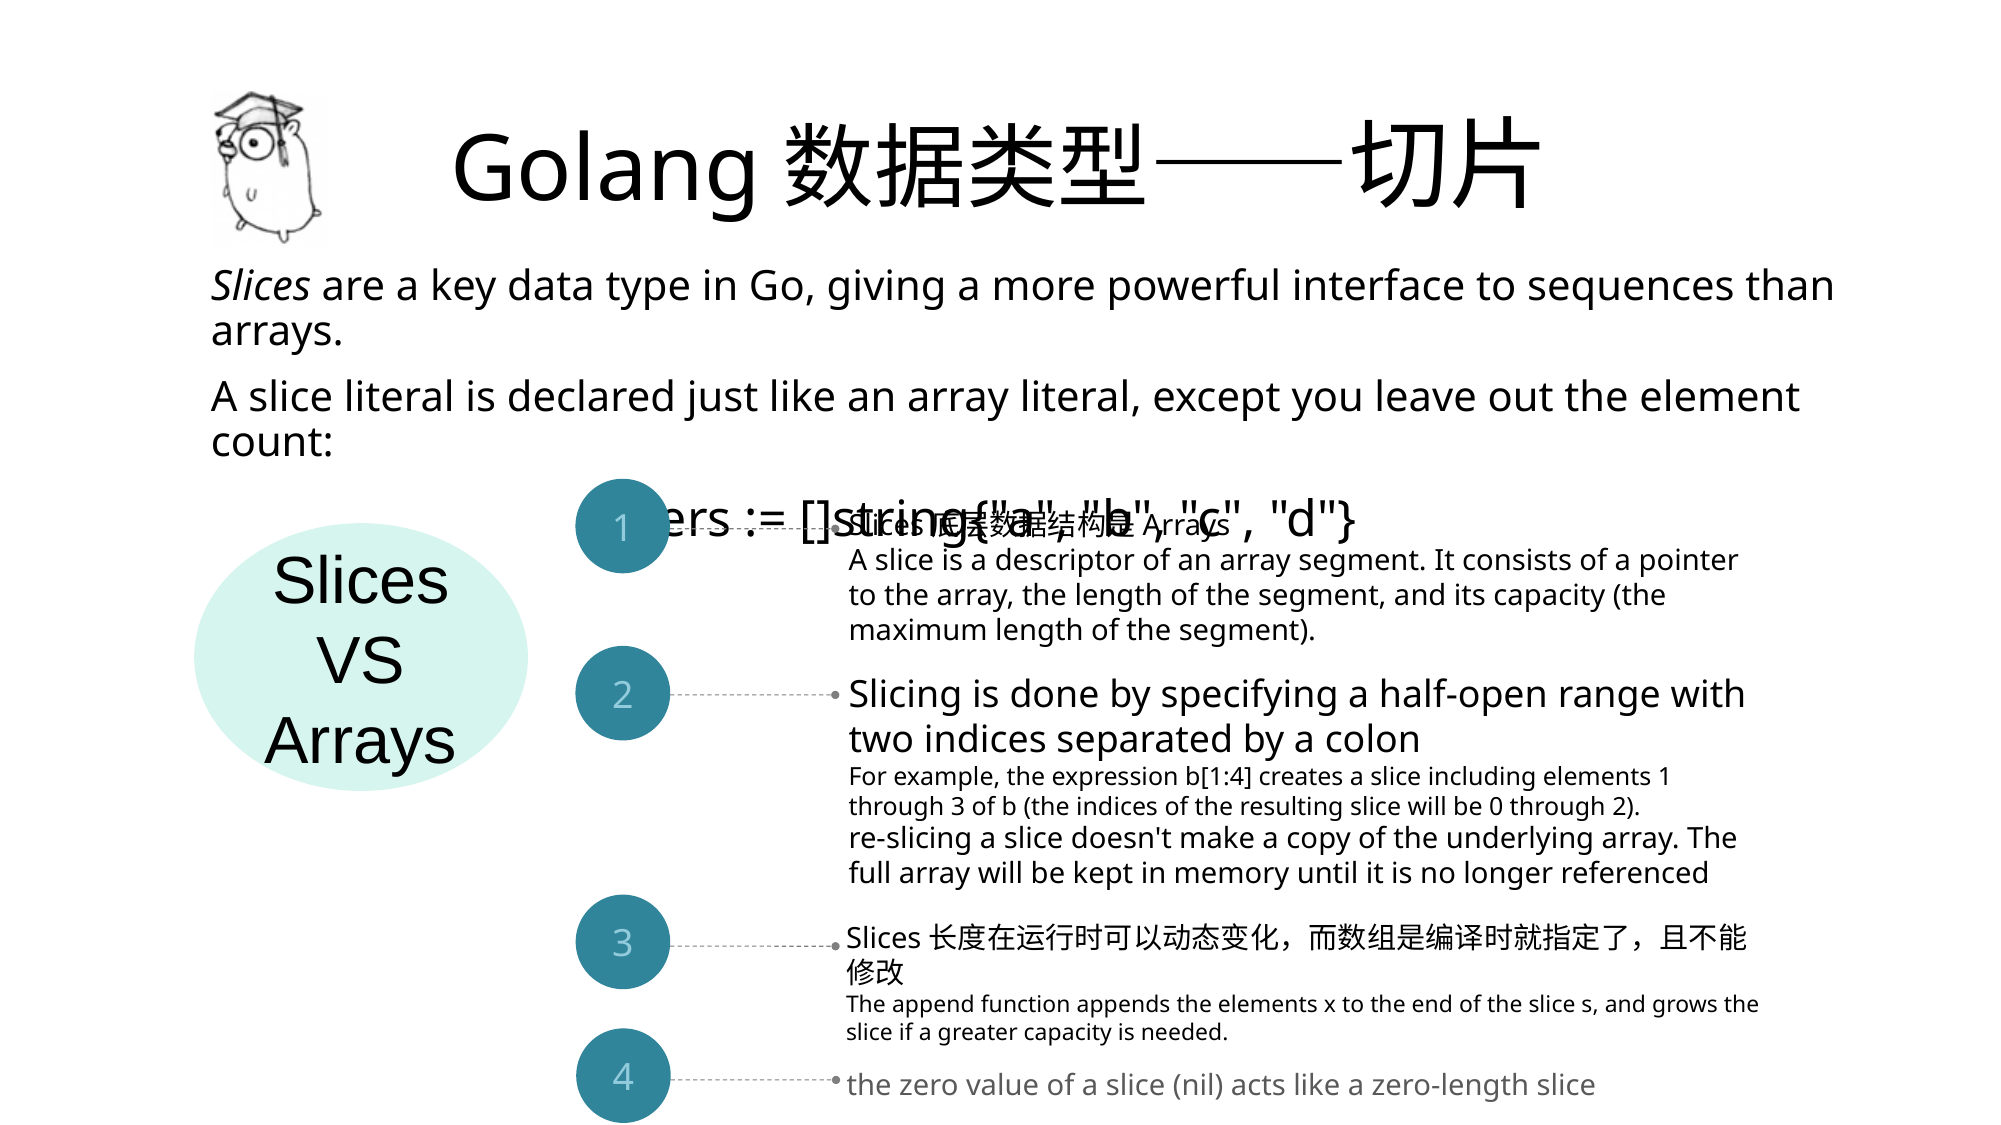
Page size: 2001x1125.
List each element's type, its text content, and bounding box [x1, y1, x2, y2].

list Slices are a key data type in Go, giving a more powerful interface to sequences than arrays. A slice literal is declared just like an array literal, except you leave out the element count: letters := []string{"a", "b", "c", "d"} [195, 256, 1921, 1010]
text_box Slicing is done by specifying a half-open range with two indices separated by a colon For example, the expression b[1:4] creates a slice including elements 1 through 3 of b (the indices of the resulting slice will be 0 through 2). re-slicing a slice doesn't make a copy of the underlying array. The full array will be kept in memory until it is no longer referenced [833, 662, 1779, 699]
text_box the zero value of a slice (nil) acts like a zero-length slice [831, 1059, 1813, 1101]
text_box Slices底层数据结构是Arrays A slice is a descriptor of an array segment. It consists of a pointer to the array, the length of the segment, and its capacity (the maximum length of the segment). [833, 499, 1779, 536]
text_box 3 [575, 894, 671, 990]
text_box Slices长度在运行时可以动态变化，而数组是编译时就指定了，且不能修改 The append function appends the elements x to the end of the slice s, and grows the slice if a greater capacity is needed. [831, 912, 1776, 949]
text_box 1 [575, 478, 670, 574]
text_box 2 [575, 645, 671, 741]
title Golang数据类型——切片 [137, 59, 1863, 278]
text_box SlicesVS Arrays [194, 523, 528, 791]
text_box [833, 581, 1779, 656]
text_box 4 [576, 1028, 671, 1123]
text_box [854, 519, 1800, 557]
